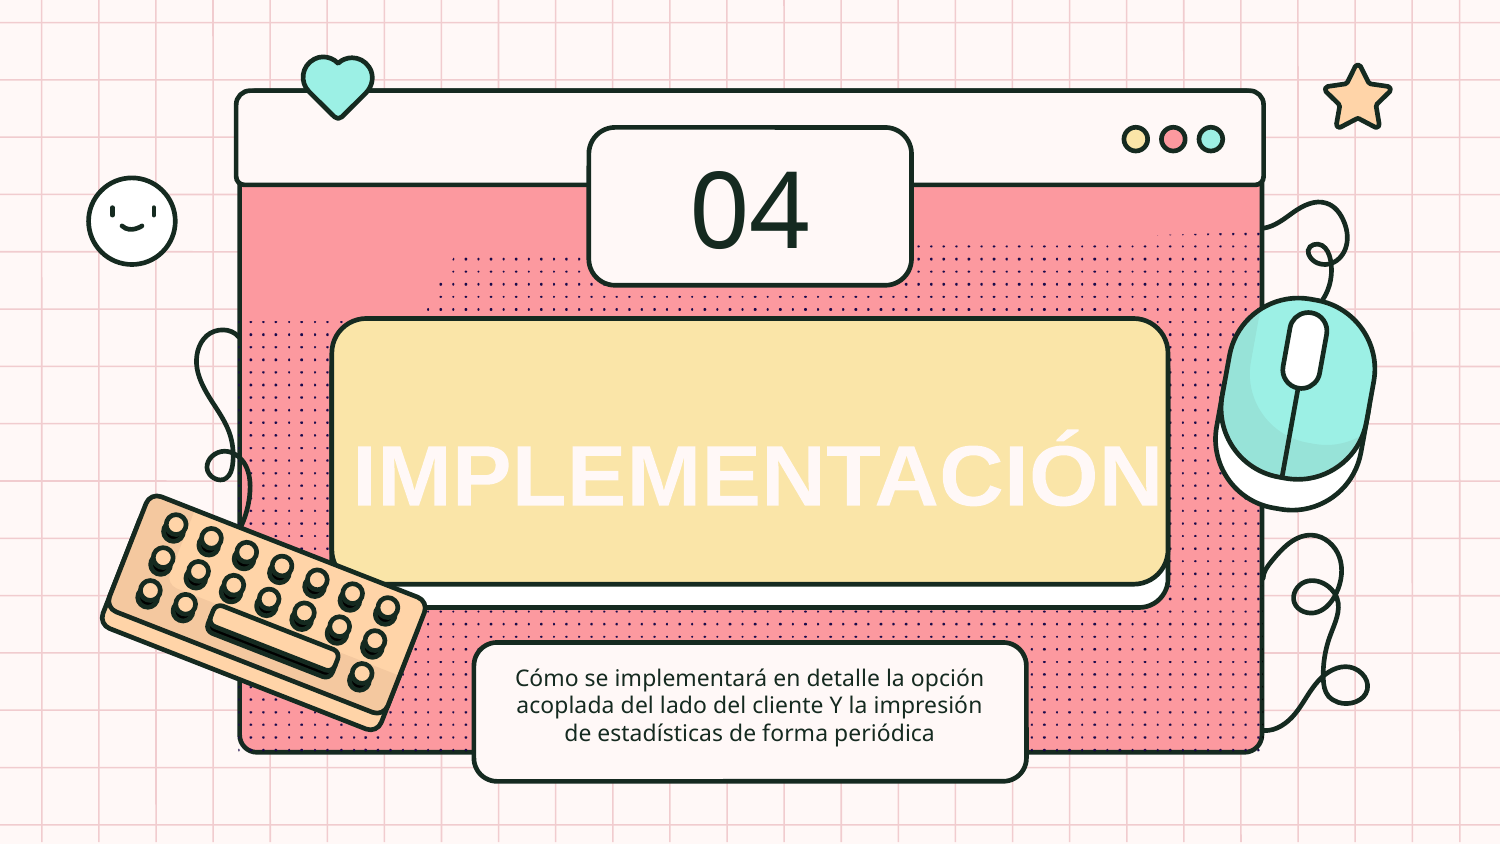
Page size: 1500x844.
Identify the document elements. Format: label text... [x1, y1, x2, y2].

subtitle Cómo se implementará en detalle la opción acoplada del lado del cliente Y la impresión de estadísticas de forma periódica [501, 648, 999, 723]
picture [238, 185, 1261, 756]
text_box [473, 642, 1027, 782]
text_box [1325, 64, 1391, 128]
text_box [98, 318, 429, 734]
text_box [430, 318, 1169, 608]
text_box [1188, 194, 1402, 525]
text_box [303, 56, 373, 119]
text_box [588, 127, 912, 286]
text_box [84, 177, 180, 265]
title 04 [617, 146, 883, 267]
